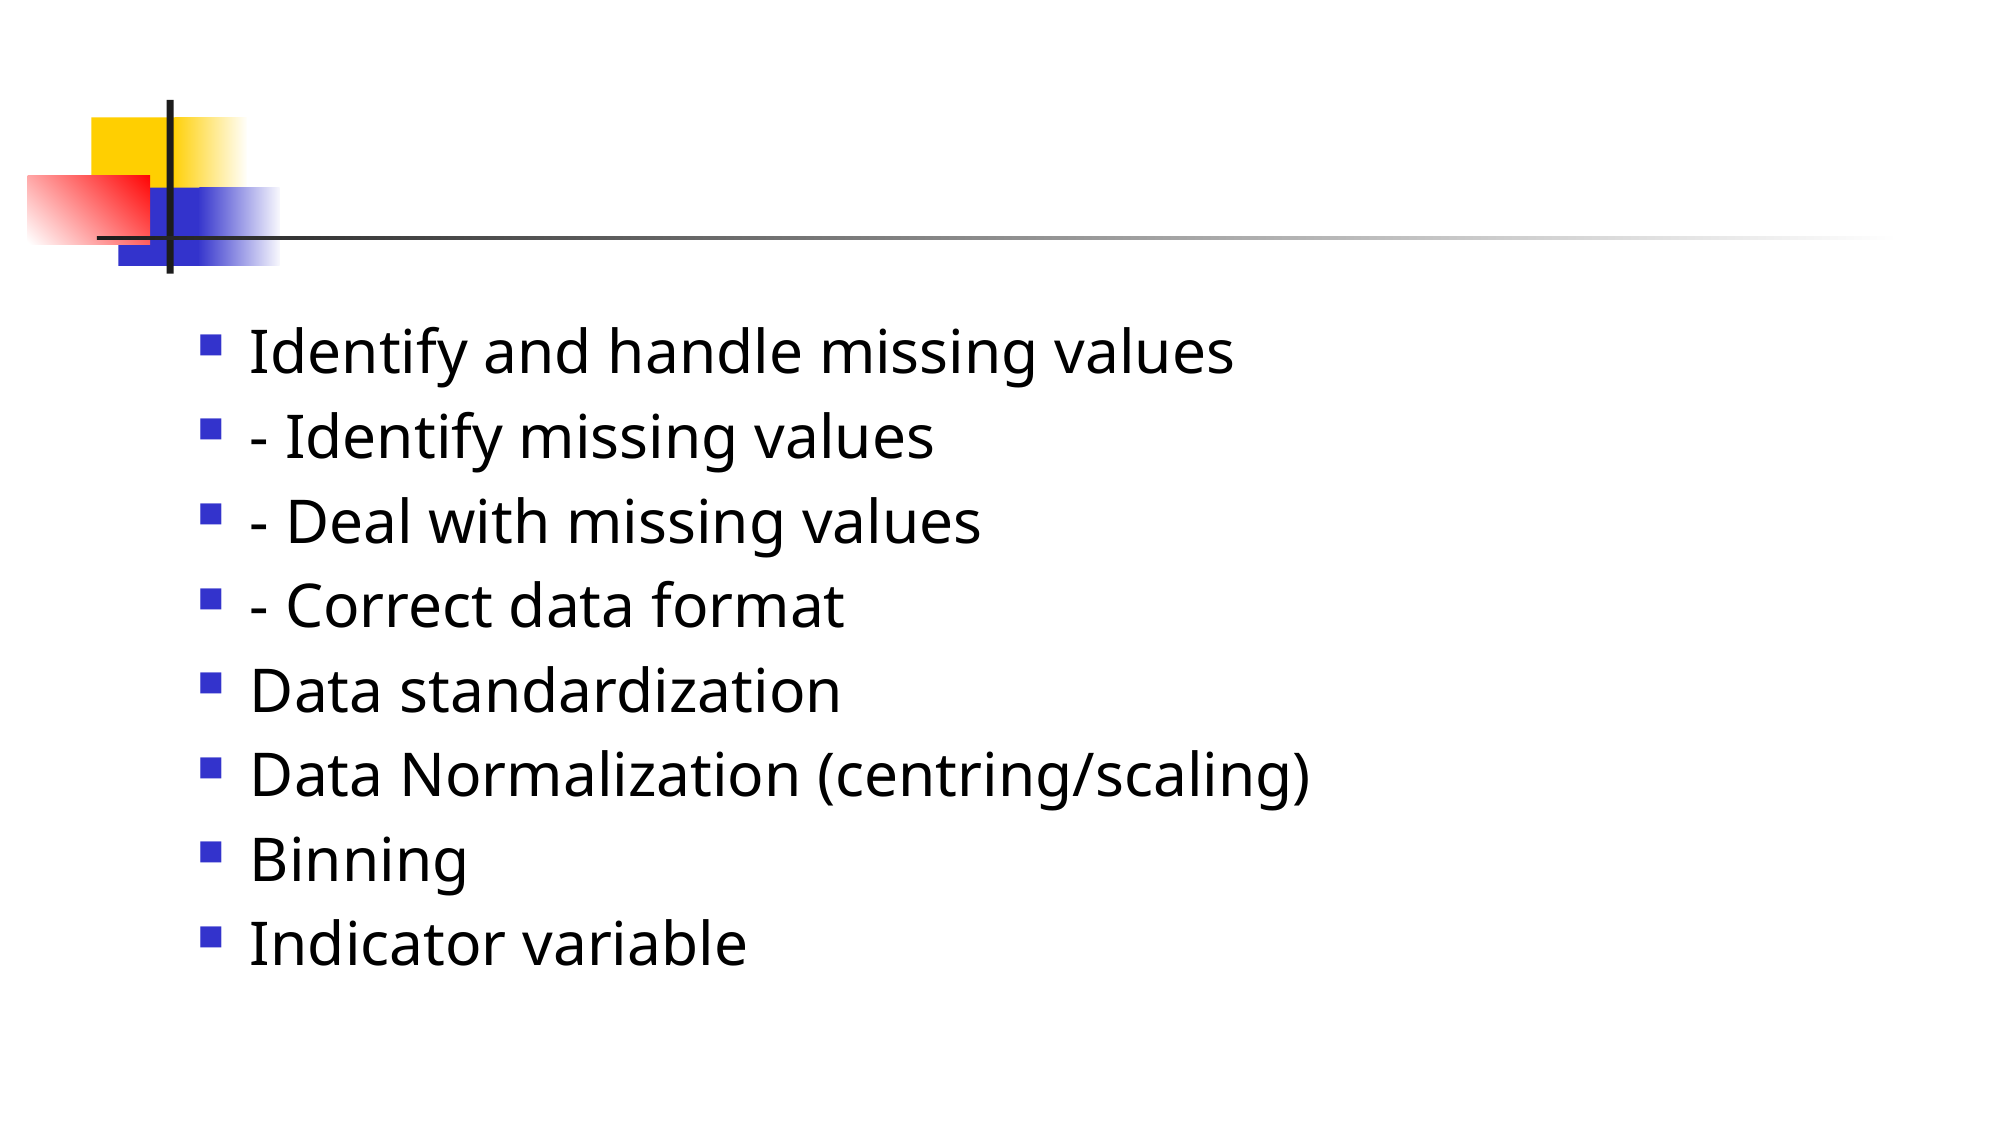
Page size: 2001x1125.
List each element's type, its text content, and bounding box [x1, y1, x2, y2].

list Identify and handle missing values - Identify missing values - Deal with missing values - Correct data format Data standardization Data Normalization (centring/scaling) Binning Indicator variable [183, 306, 1950, 1050]
